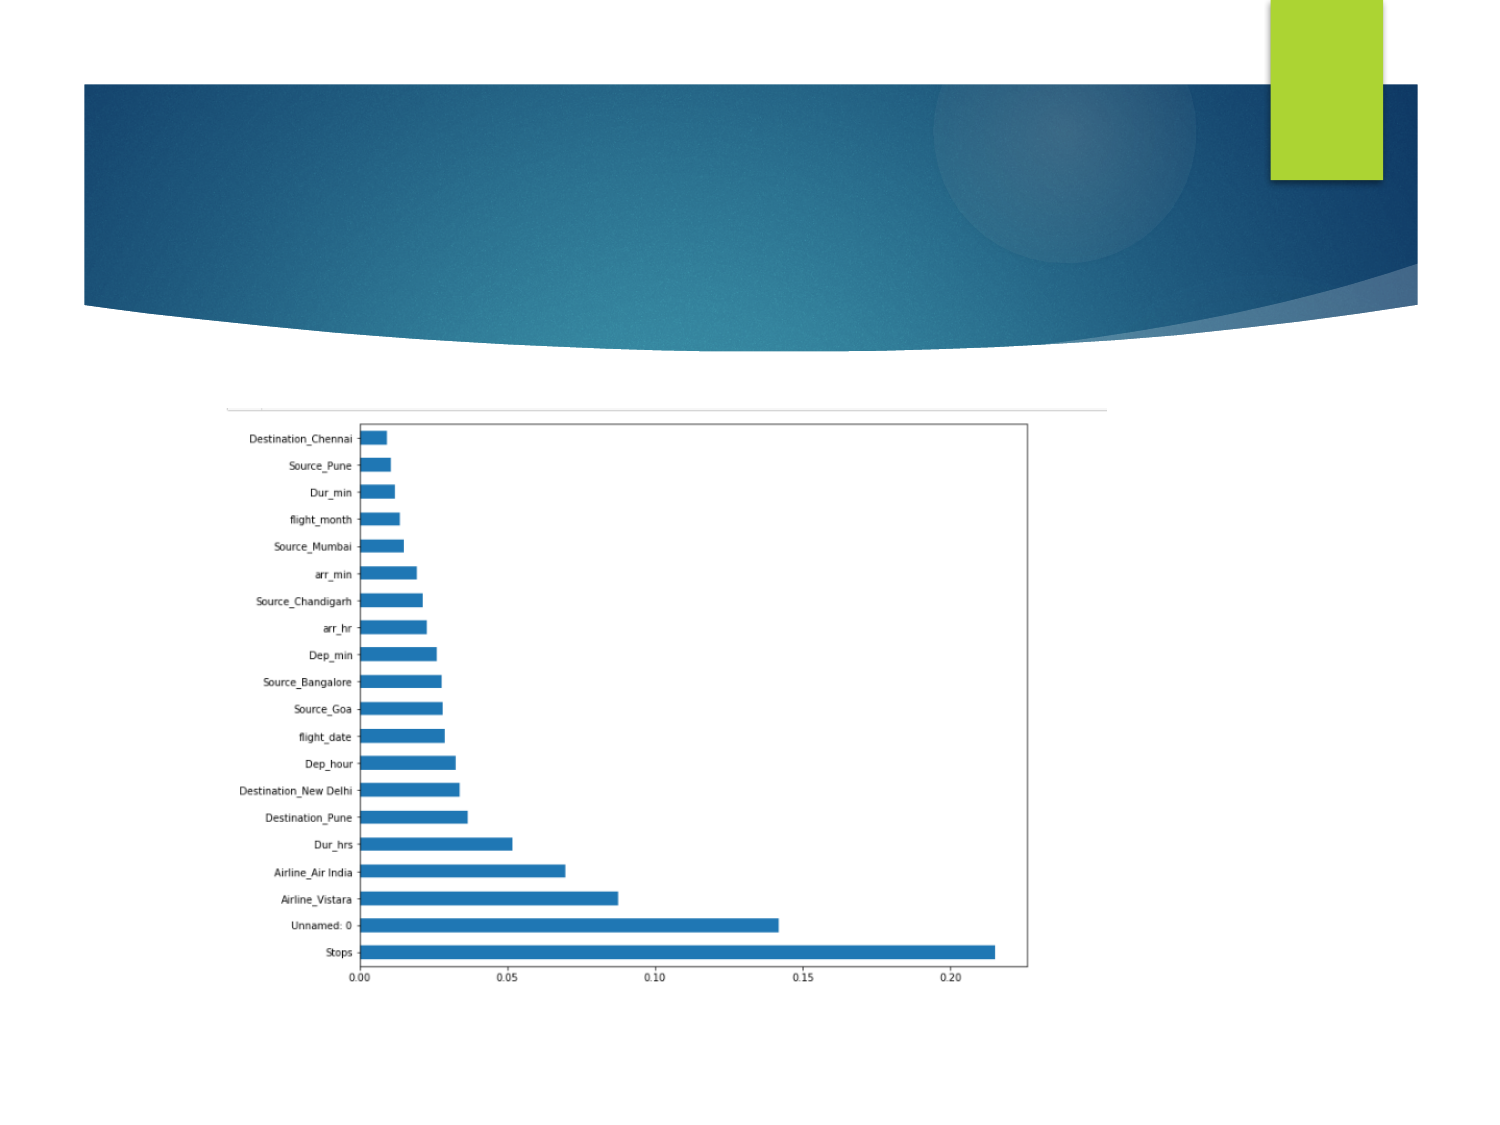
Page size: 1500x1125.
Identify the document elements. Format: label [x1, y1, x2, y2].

list [218, 408, 1107, 988]
